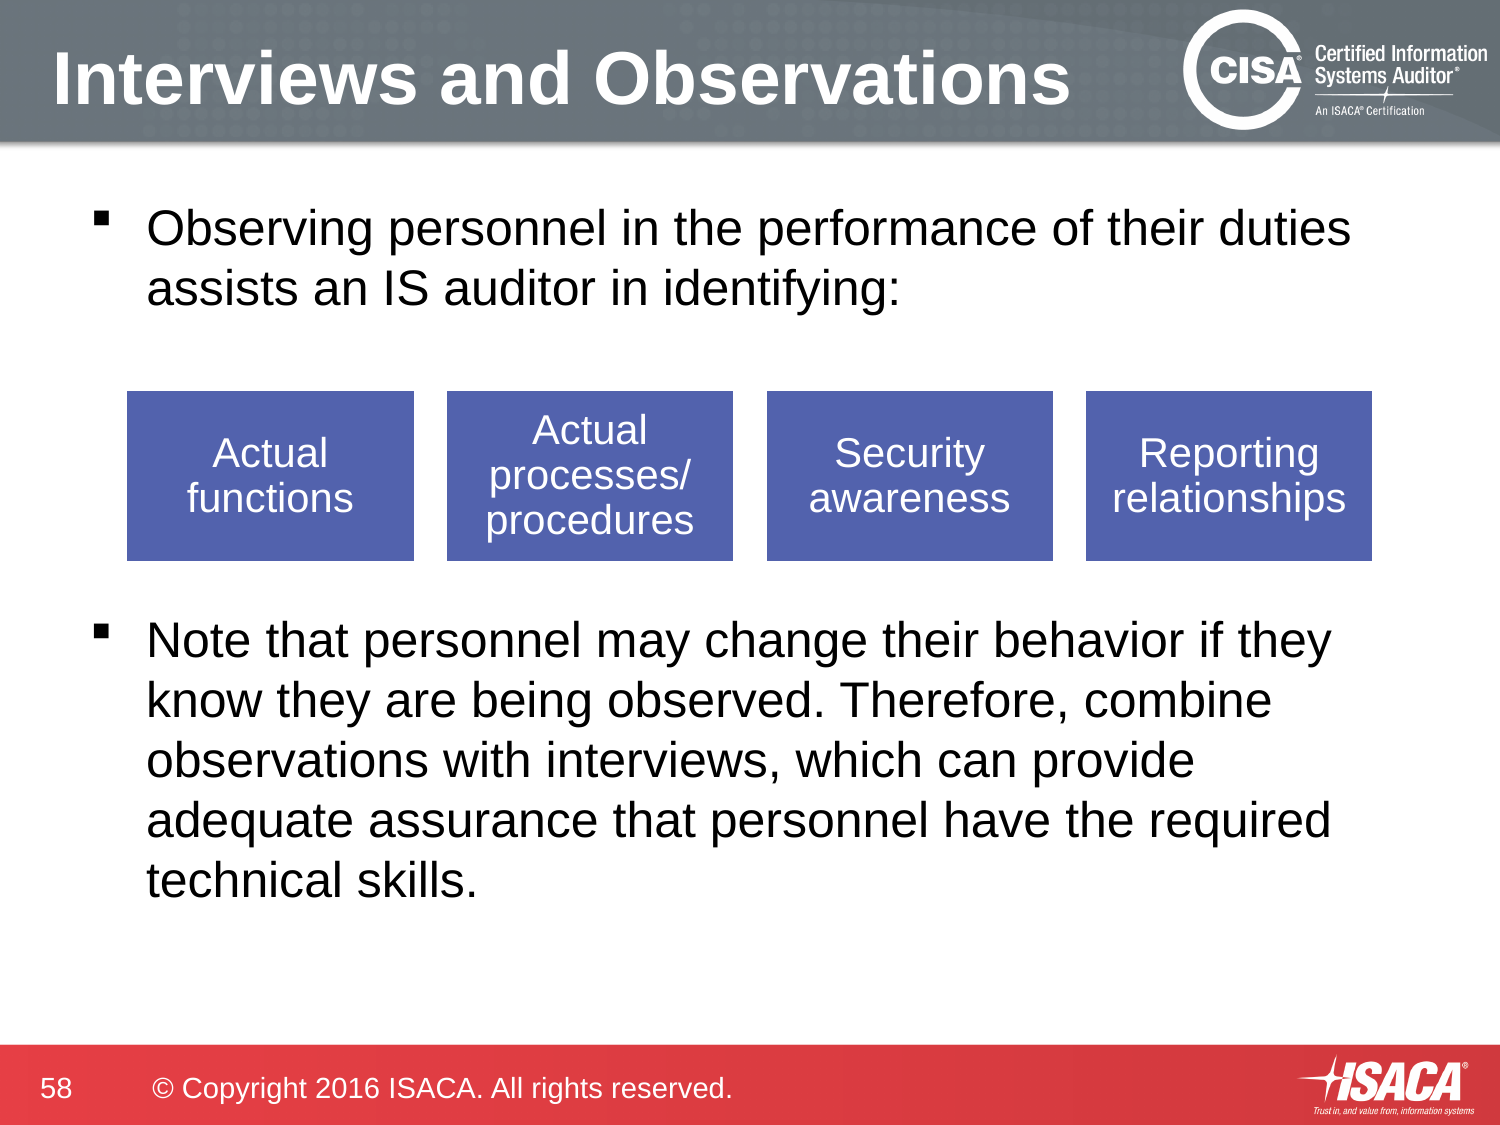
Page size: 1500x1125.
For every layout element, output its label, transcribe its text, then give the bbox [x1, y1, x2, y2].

list Observing personnel in the performance of their duties assists an IS auditor in identifying: [75, 187, 1425, 400]
text_box Note that personnel may change their behavior if they know they are being observed. Therefore, combine observations with interviews, which can provide adequate assurance that personnel have the required technical skills. [74, 600, 1425, 1125]
title Interviews and Observations [37, 0, 1200, 150]
picture [0, 0, 1500, 1125]
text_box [124, 325, 1376, 627]
